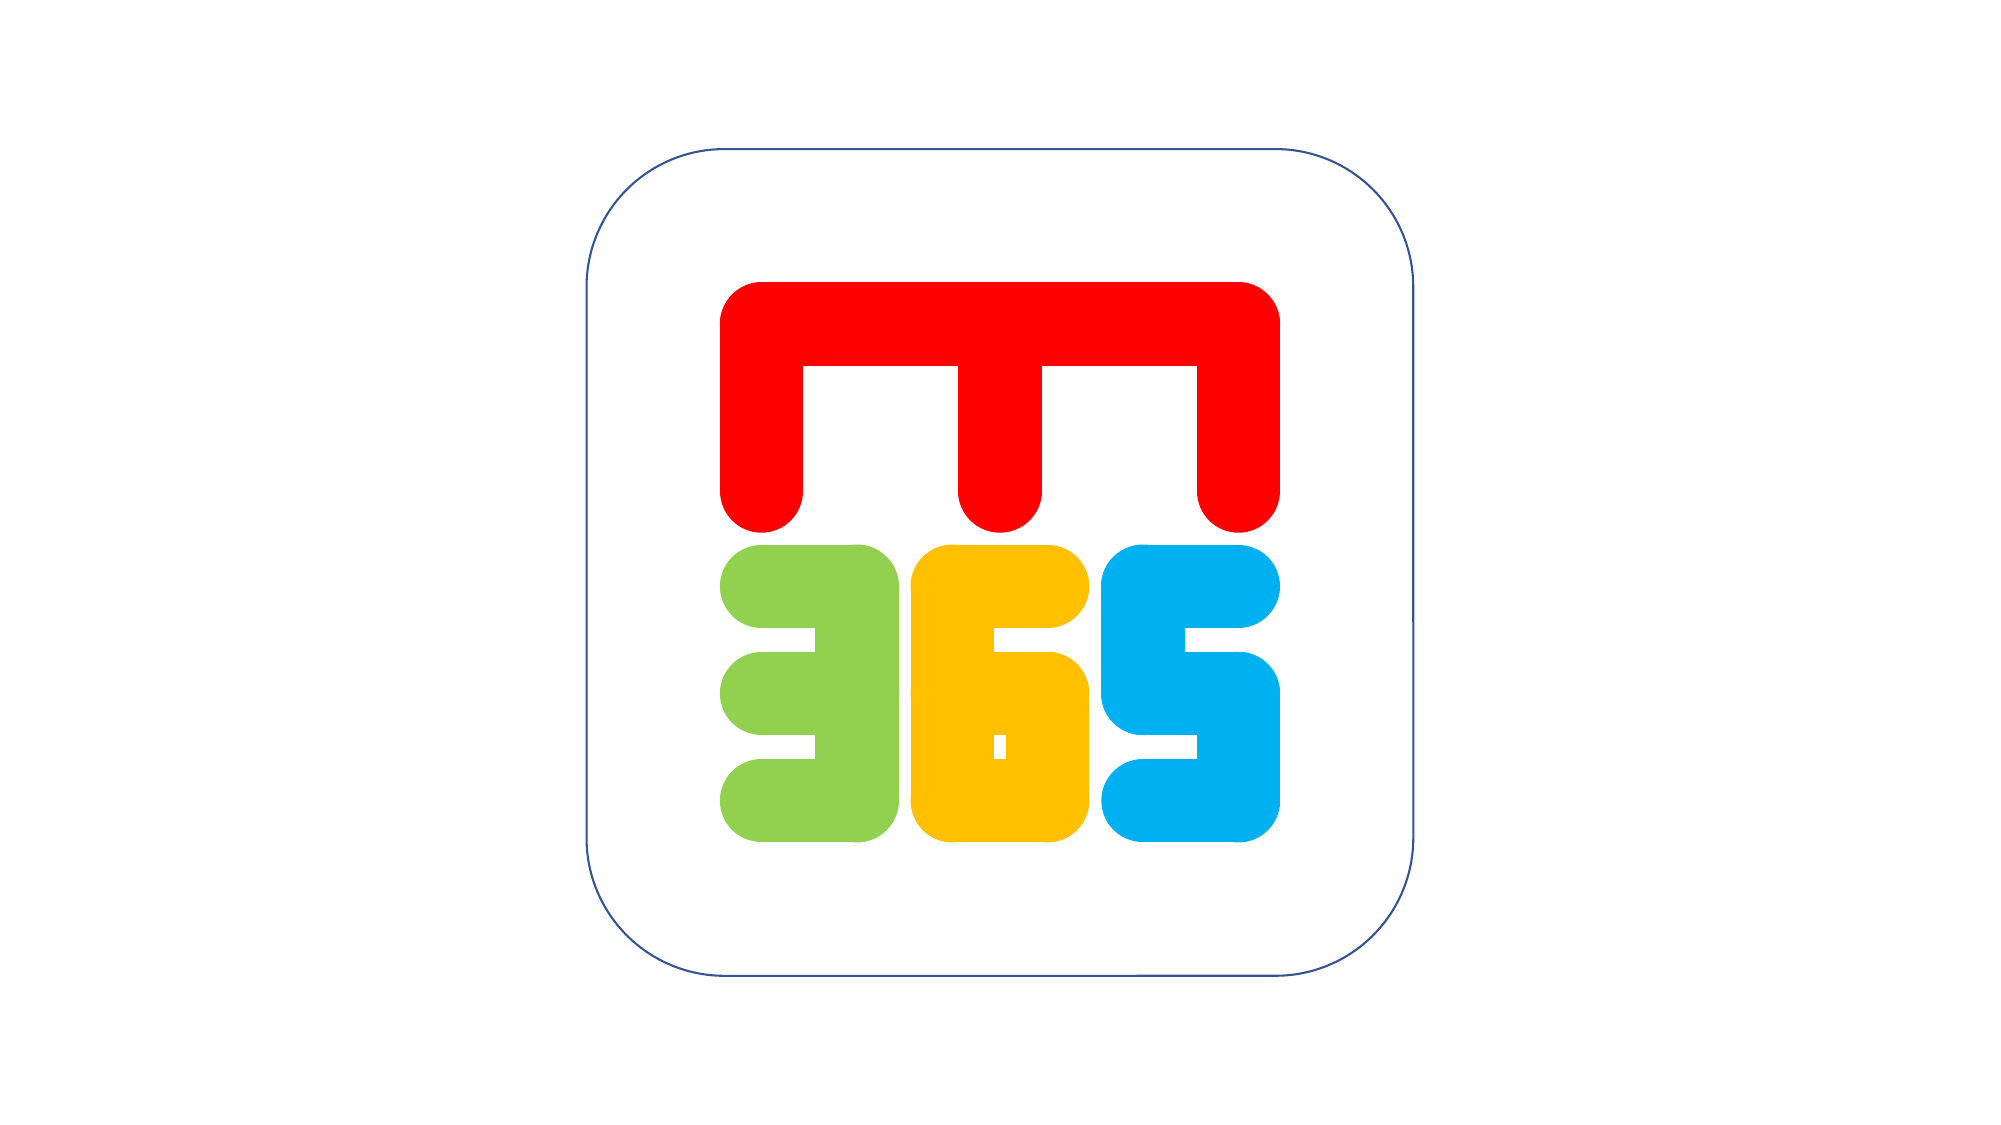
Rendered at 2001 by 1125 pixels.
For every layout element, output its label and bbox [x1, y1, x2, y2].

text_box [761, 324, 1239, 801]
text_box [585, 148, 1415, 977]
